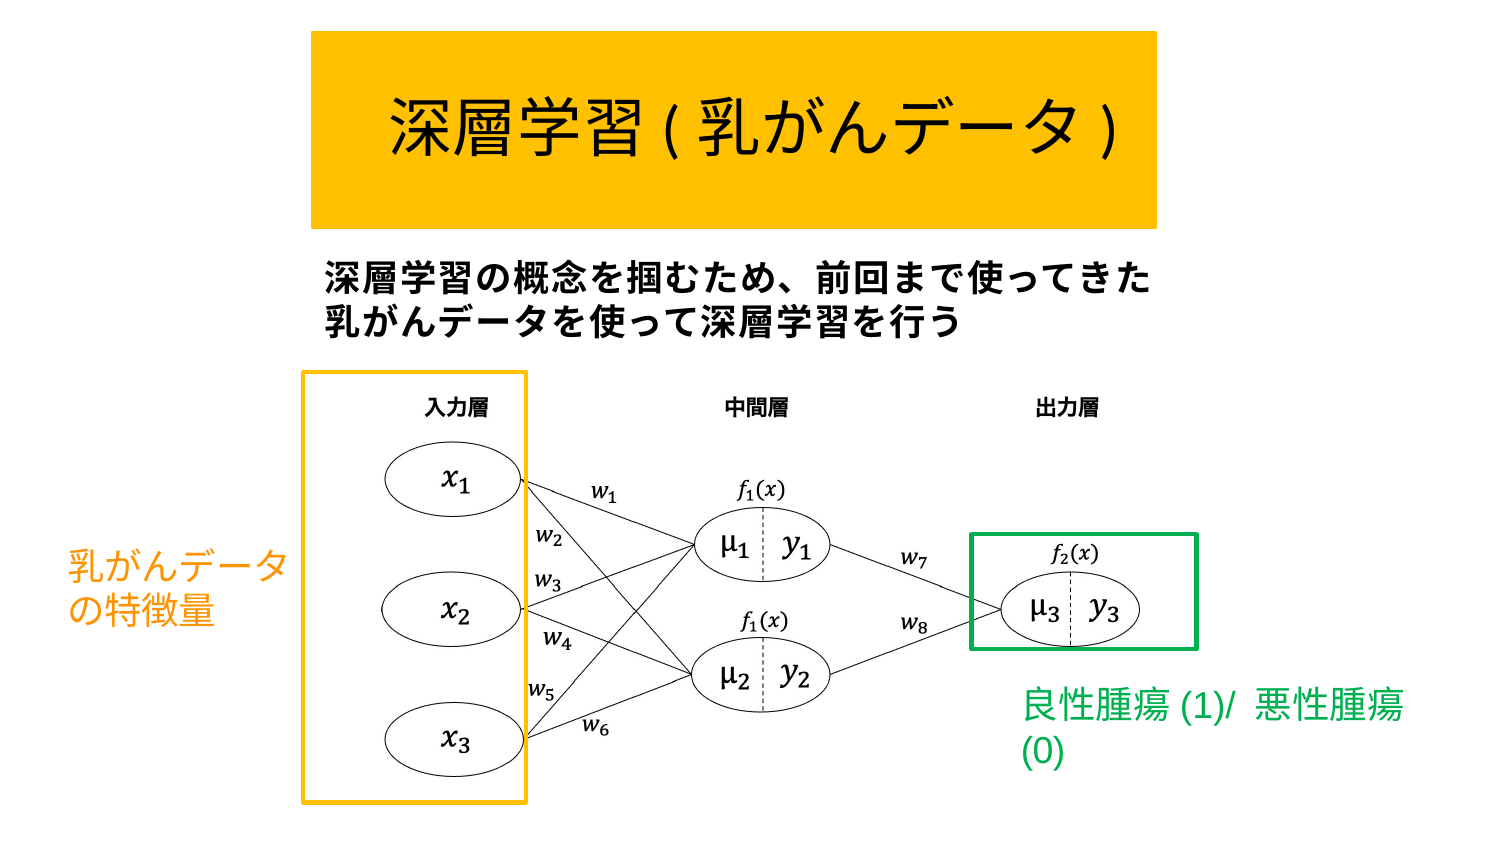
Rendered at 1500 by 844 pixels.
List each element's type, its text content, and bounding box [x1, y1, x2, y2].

text_box 深層学習の概念を掴むため、前回まで使ってきた乳がんデータを使って深層学習を行う [322, 253, 1188, 343]
text_box 乳がんデータの特徴量 [65, 539, 295, 632]
text_box 良性腫瘍(1)/ 悪性腫瘍(0) [1203, 678, 1436, 771]
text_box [301, 369, 1199, 805]
title 深層学習(乳がんデータ) [311, 31, 1156, 228]
